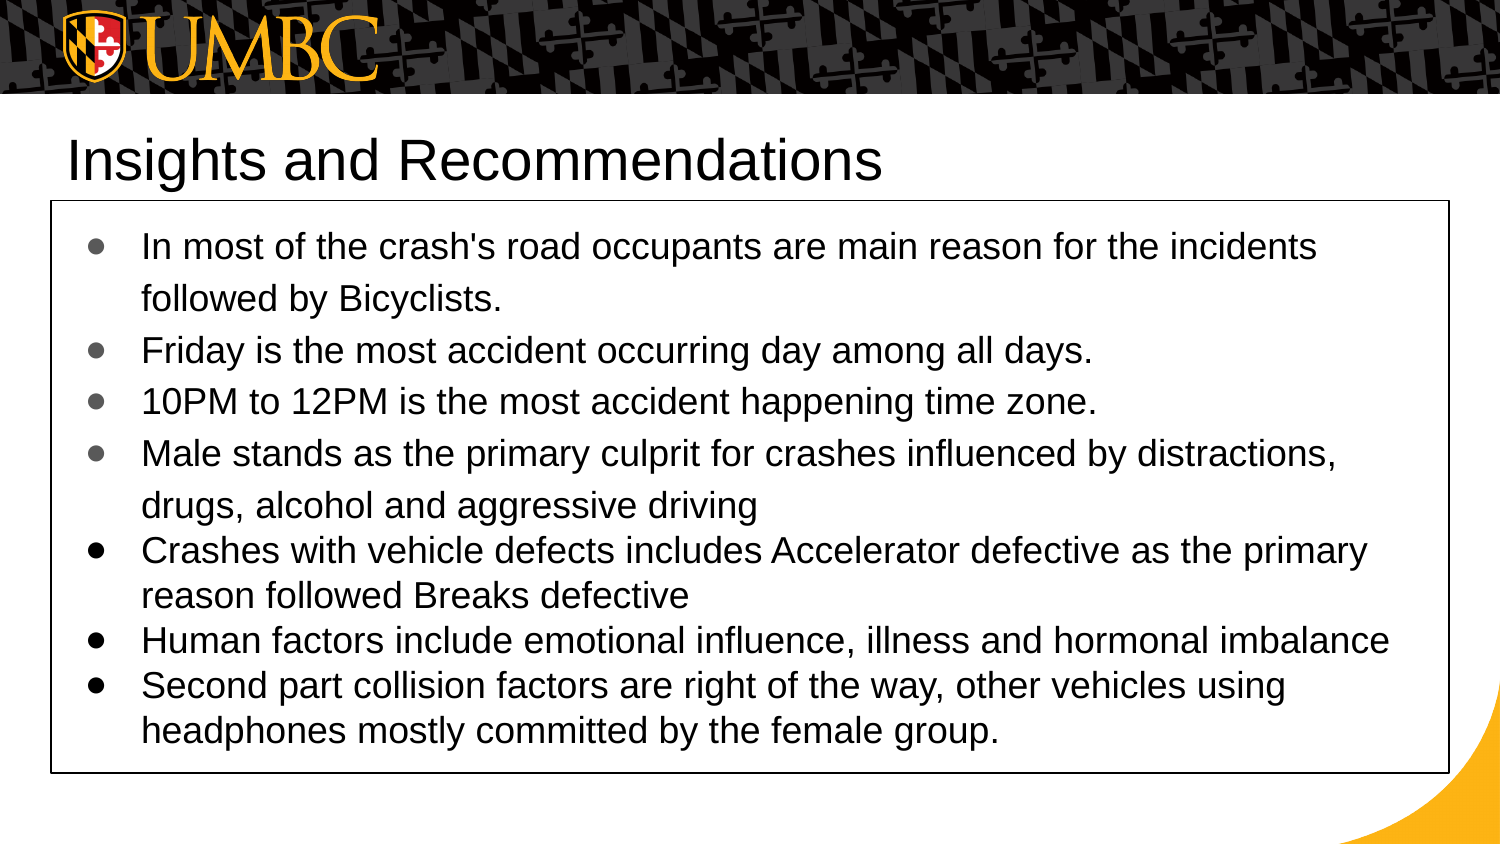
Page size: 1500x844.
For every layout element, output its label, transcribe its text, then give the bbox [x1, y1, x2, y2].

picture [0, 0, 1500, 94]
picture [1338, 679, 1500, 844]
title Insights and Recommendations [51, 106, 1449, 200]
list In most of the crash's road occupants are main reason for the incidents followed by Bicyclists. Friday is the most accident occurring day among all days. 10PM to 12PM is the most accident happening time zone. Male stands as the primary culprit for crashes influenced by distractions, drugs, alcohol and aggressive driving Crashes with vehicle defects includes Accelerator defective as the primary reason followed Breaks defective Human factors include emotional influence, illness and hormonal imbalance Second part collision factors are right of the way, other vehicles using headphones mostly committed by the female group. [51, 200, 1449, 773]
